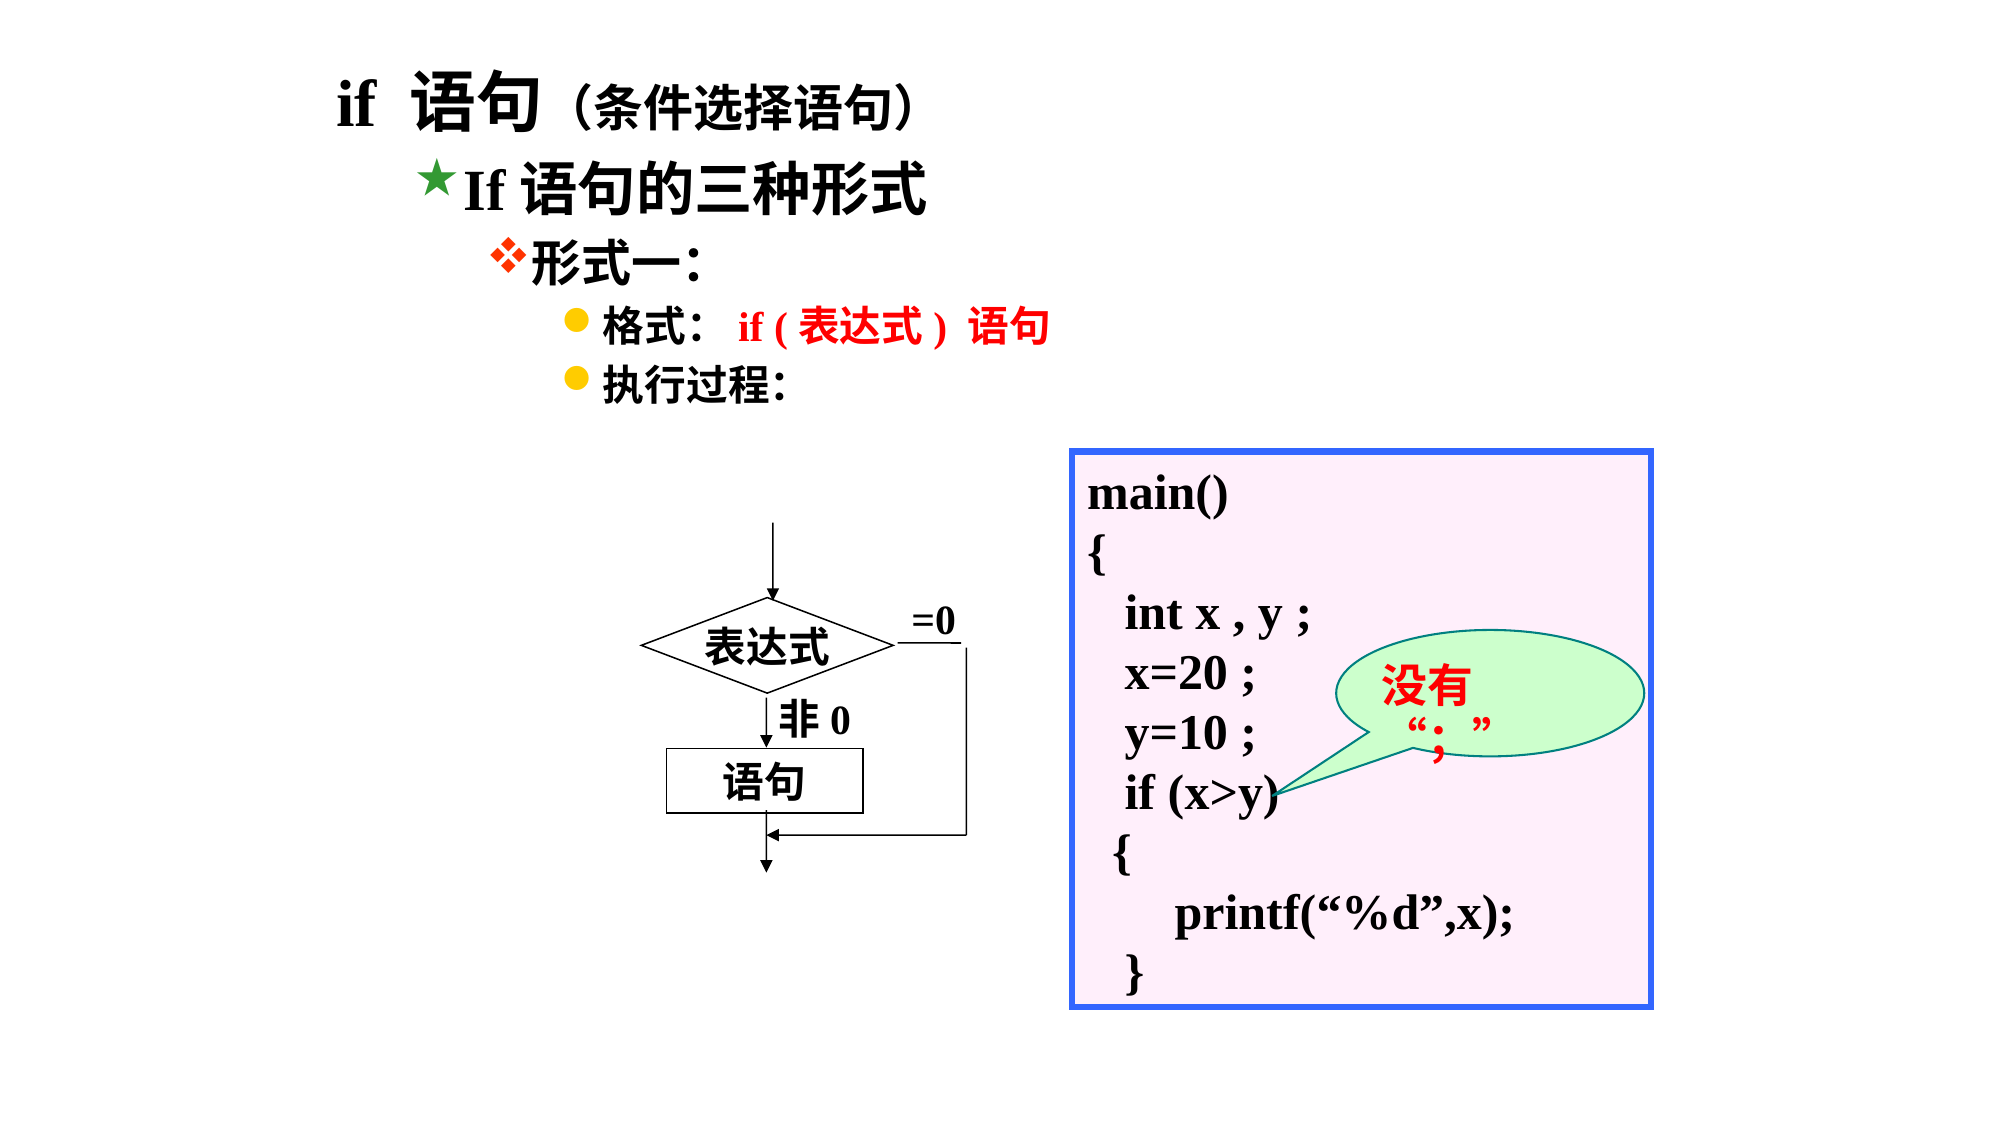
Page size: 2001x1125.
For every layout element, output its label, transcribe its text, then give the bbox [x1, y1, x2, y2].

text_box 没有“；” [1272, 629, 1645, 796]
text_box main() { int x , y ; x=20 ; y=10 ; if (x>y) { printf(“%d”,x); } [1072, 451, 1651, 1007]
text_box if 语句（条件选择语句） If语句的三种形式 形式一： 格式：if (表达式) 语句 执行过程： [321, 52, 1595, 490]
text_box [641, 522, 972, 873]
